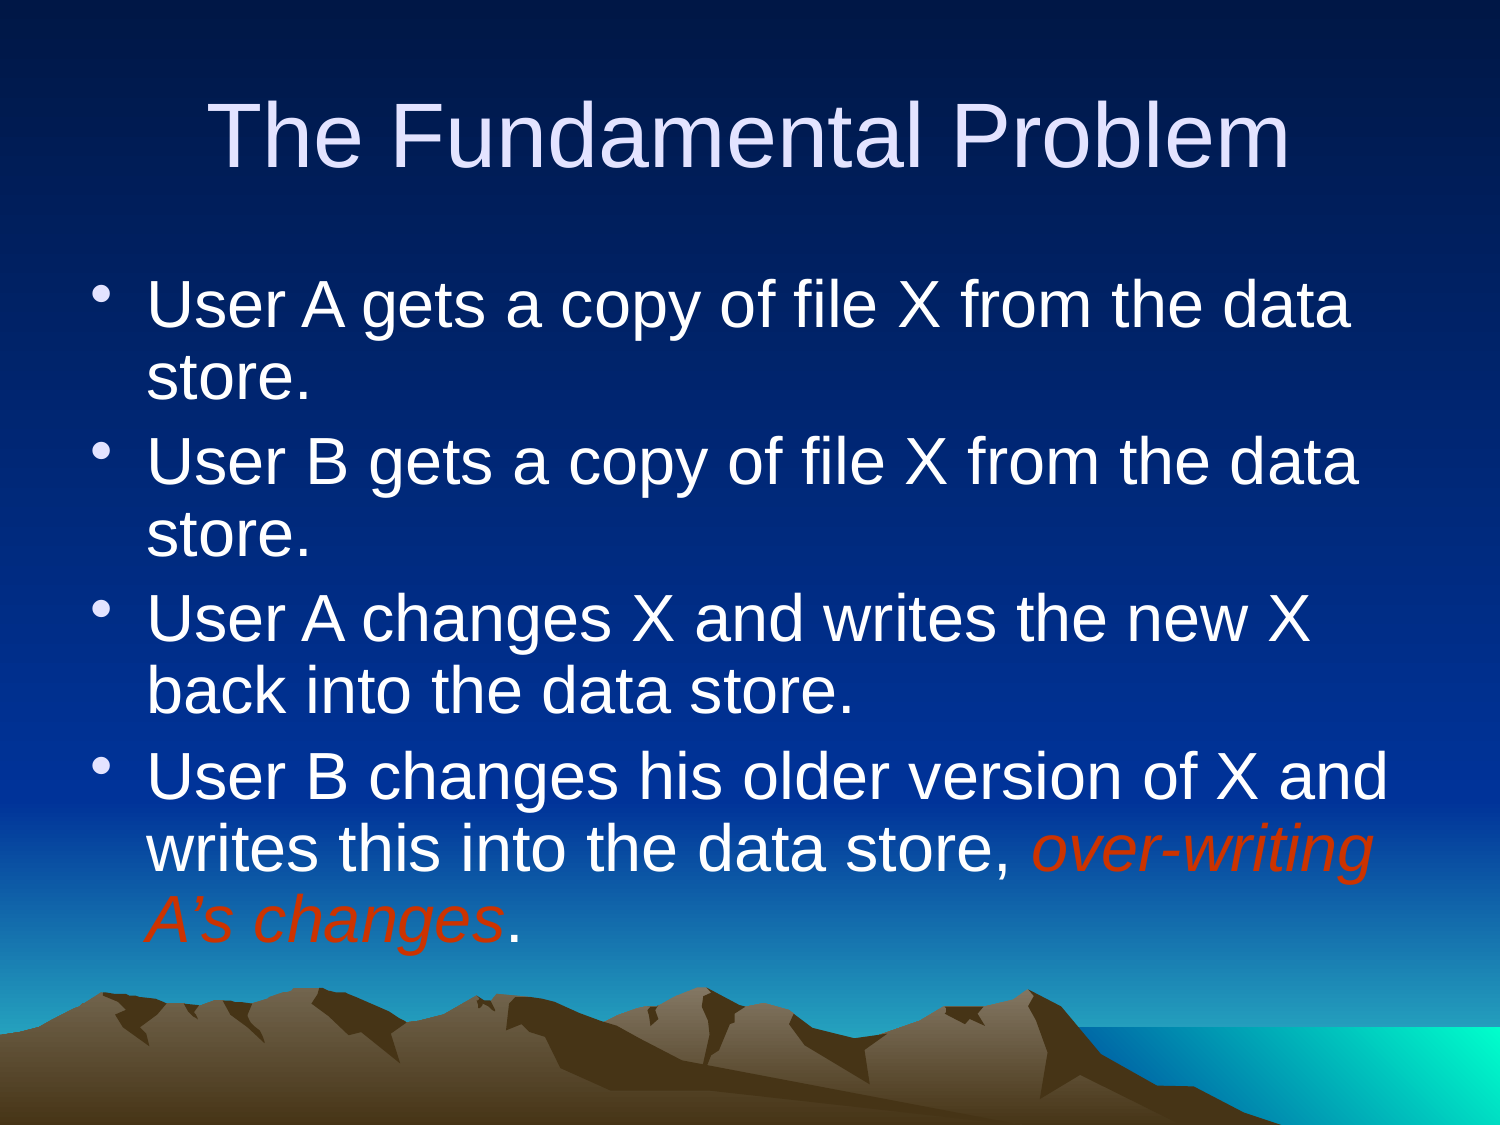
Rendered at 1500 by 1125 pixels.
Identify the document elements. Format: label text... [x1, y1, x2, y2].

title The Fundamental Problem [74, 37, 1426, 226]
list User A gets a copy of file X from the data store. User B gets a copy of file X from the data store. User A changes X and writes the new X back into the data store. User B changes his older version of X and writes this into the data store, over-writing A’s changes. [74, 262, 1426, 1001]
